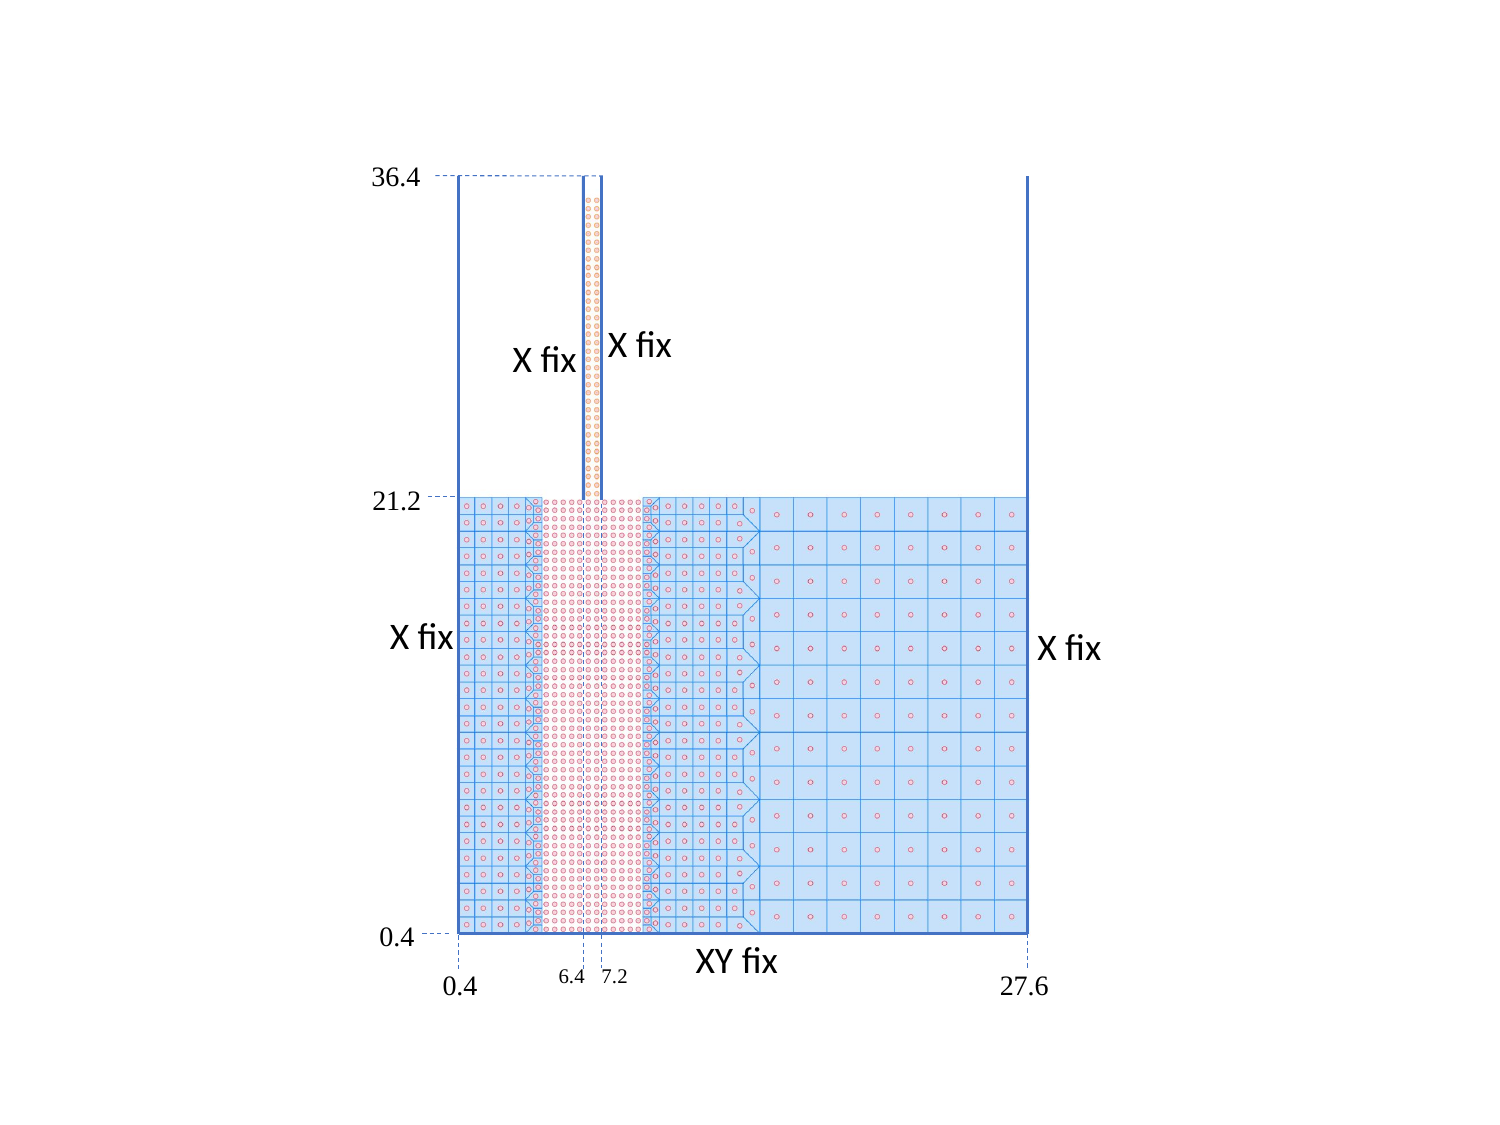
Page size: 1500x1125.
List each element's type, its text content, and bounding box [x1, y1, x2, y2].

text_box X fix [1085, 615, 1117, 676]
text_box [356, 143, 1085, 1009]
